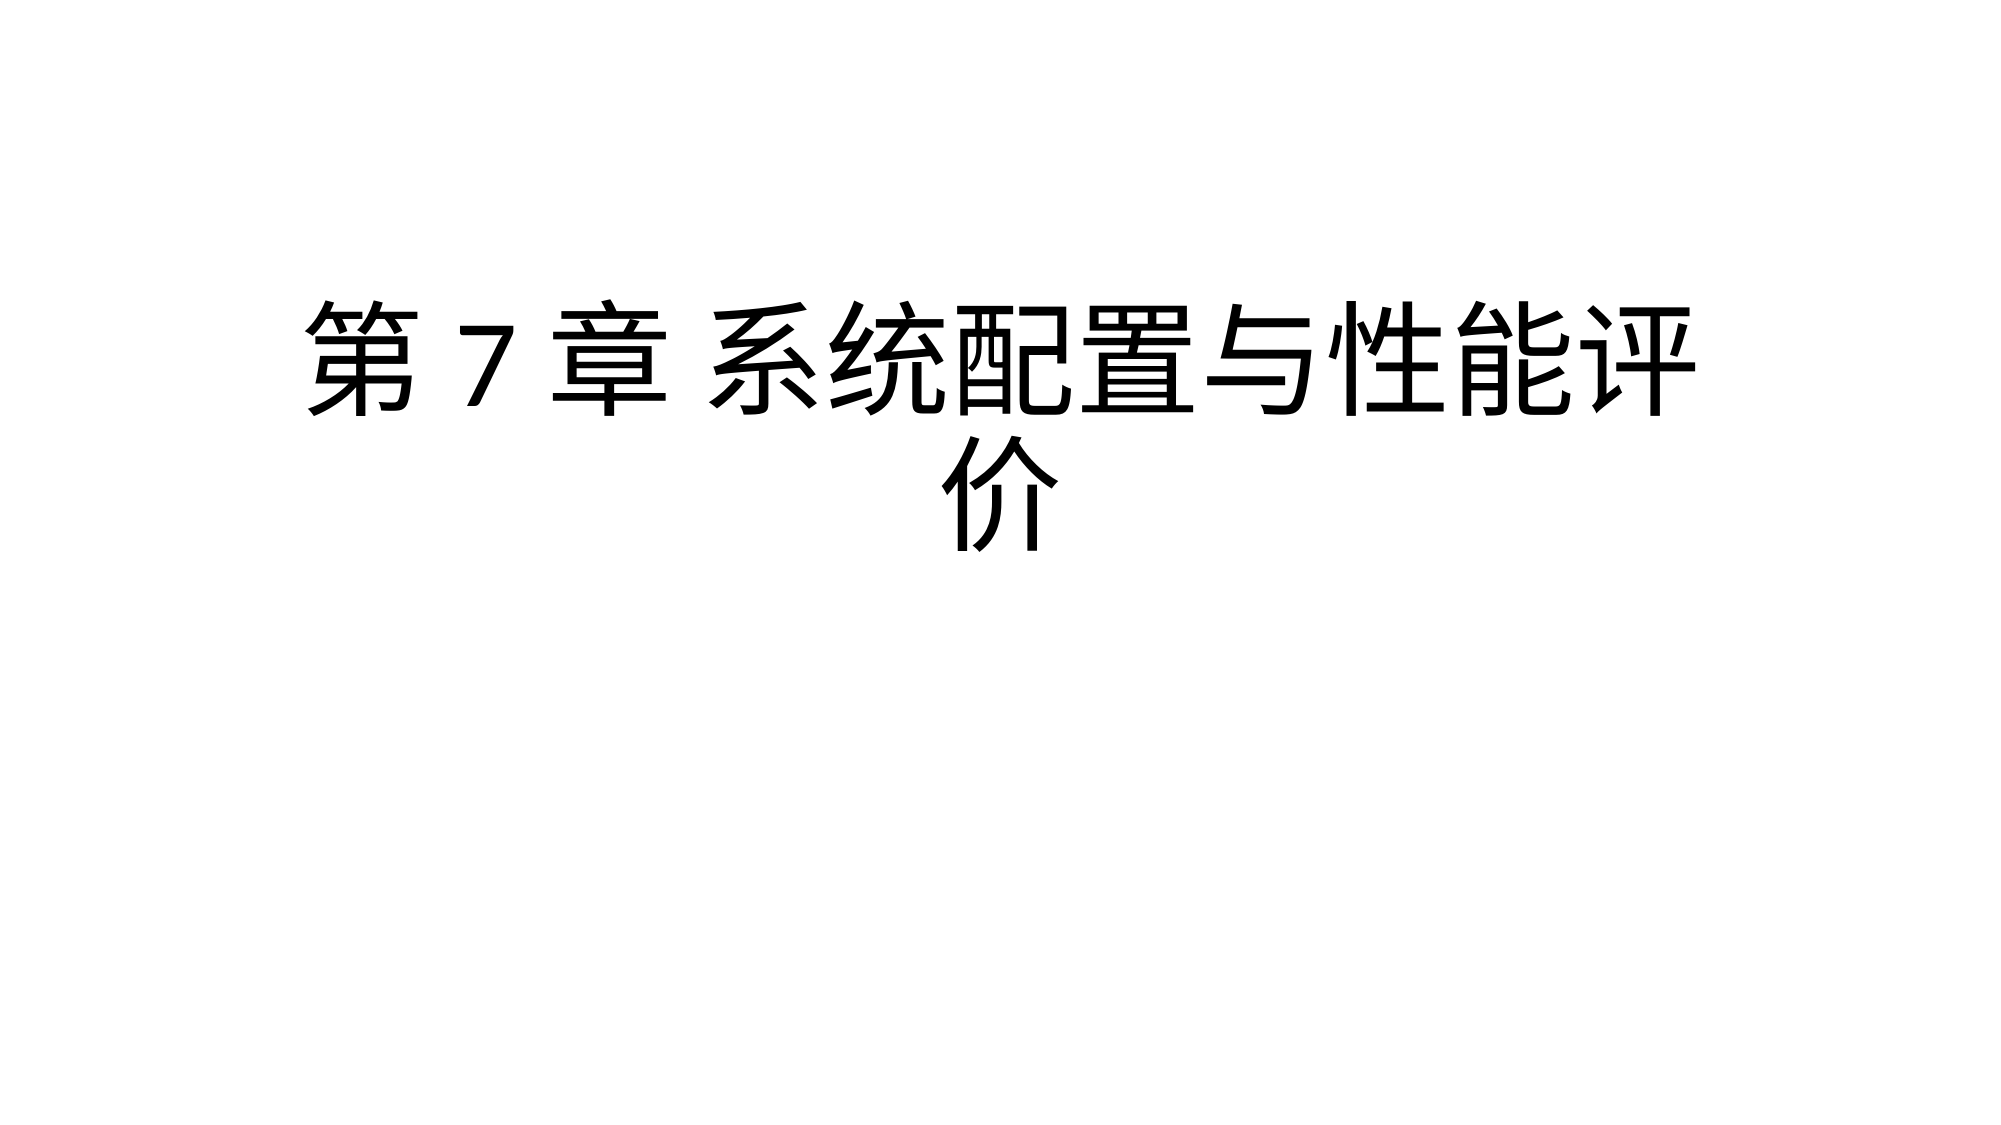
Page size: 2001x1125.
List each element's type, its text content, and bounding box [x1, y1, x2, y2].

title 第7章 系统配置与性能评价 [249, 184, 1750, 576]
